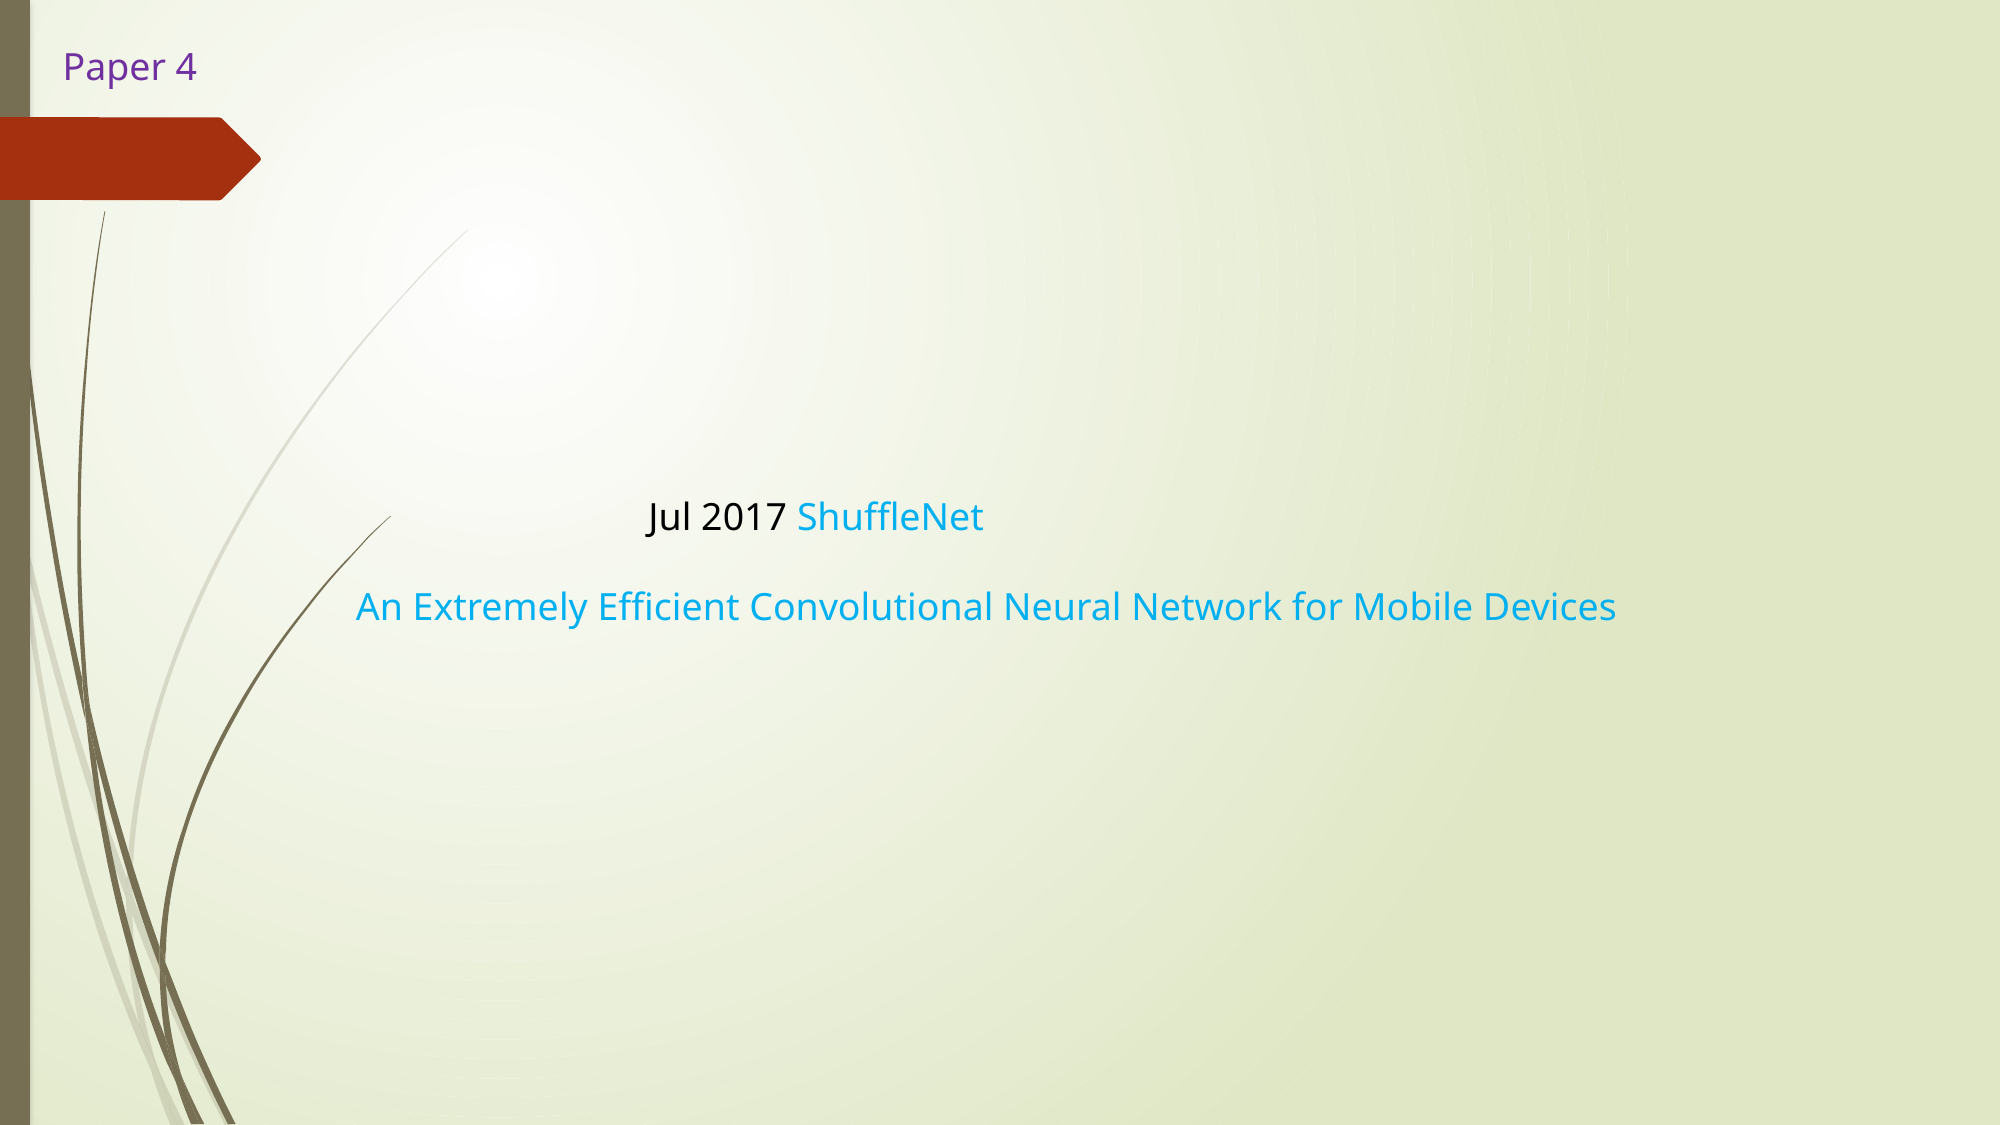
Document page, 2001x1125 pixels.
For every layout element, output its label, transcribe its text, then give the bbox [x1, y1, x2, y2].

text_box Paper 4 [28, 35, 222, 96]
text_box Jul 2017 ShuffleNet An Extremely Efficient Convolutional Neural Network for Mobile Devices [340, 485, 1742, 636]
